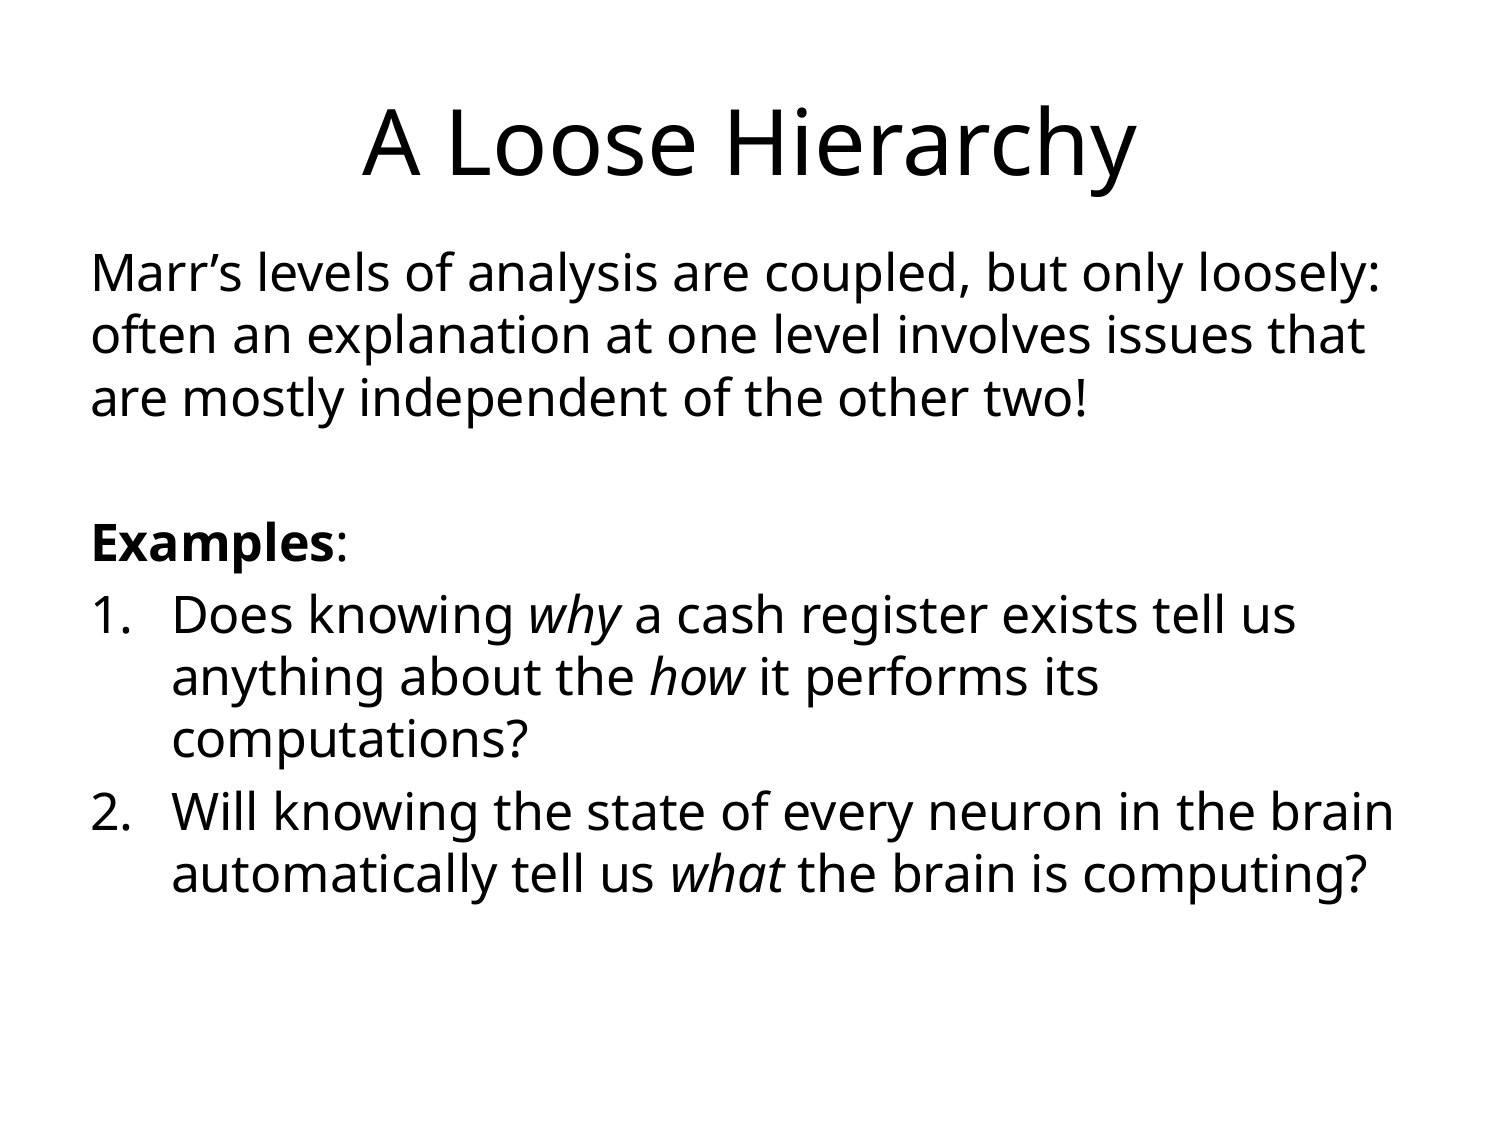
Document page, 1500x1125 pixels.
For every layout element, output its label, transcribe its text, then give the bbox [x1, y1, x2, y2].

title A Loose Hierarchy [75, 45, 1425, 232]
list Marr’s levels of analysis are coupled, but only loosely: often an explanation at one level involves issues that are mostly independent of the other two! Examples: Does knowing why a cash register exists tell us anything about the how it performs its computations? Will knowing the state of every neuron in the brain automatically tell us what the brain is computing? [75, 232, 1425, 975]
